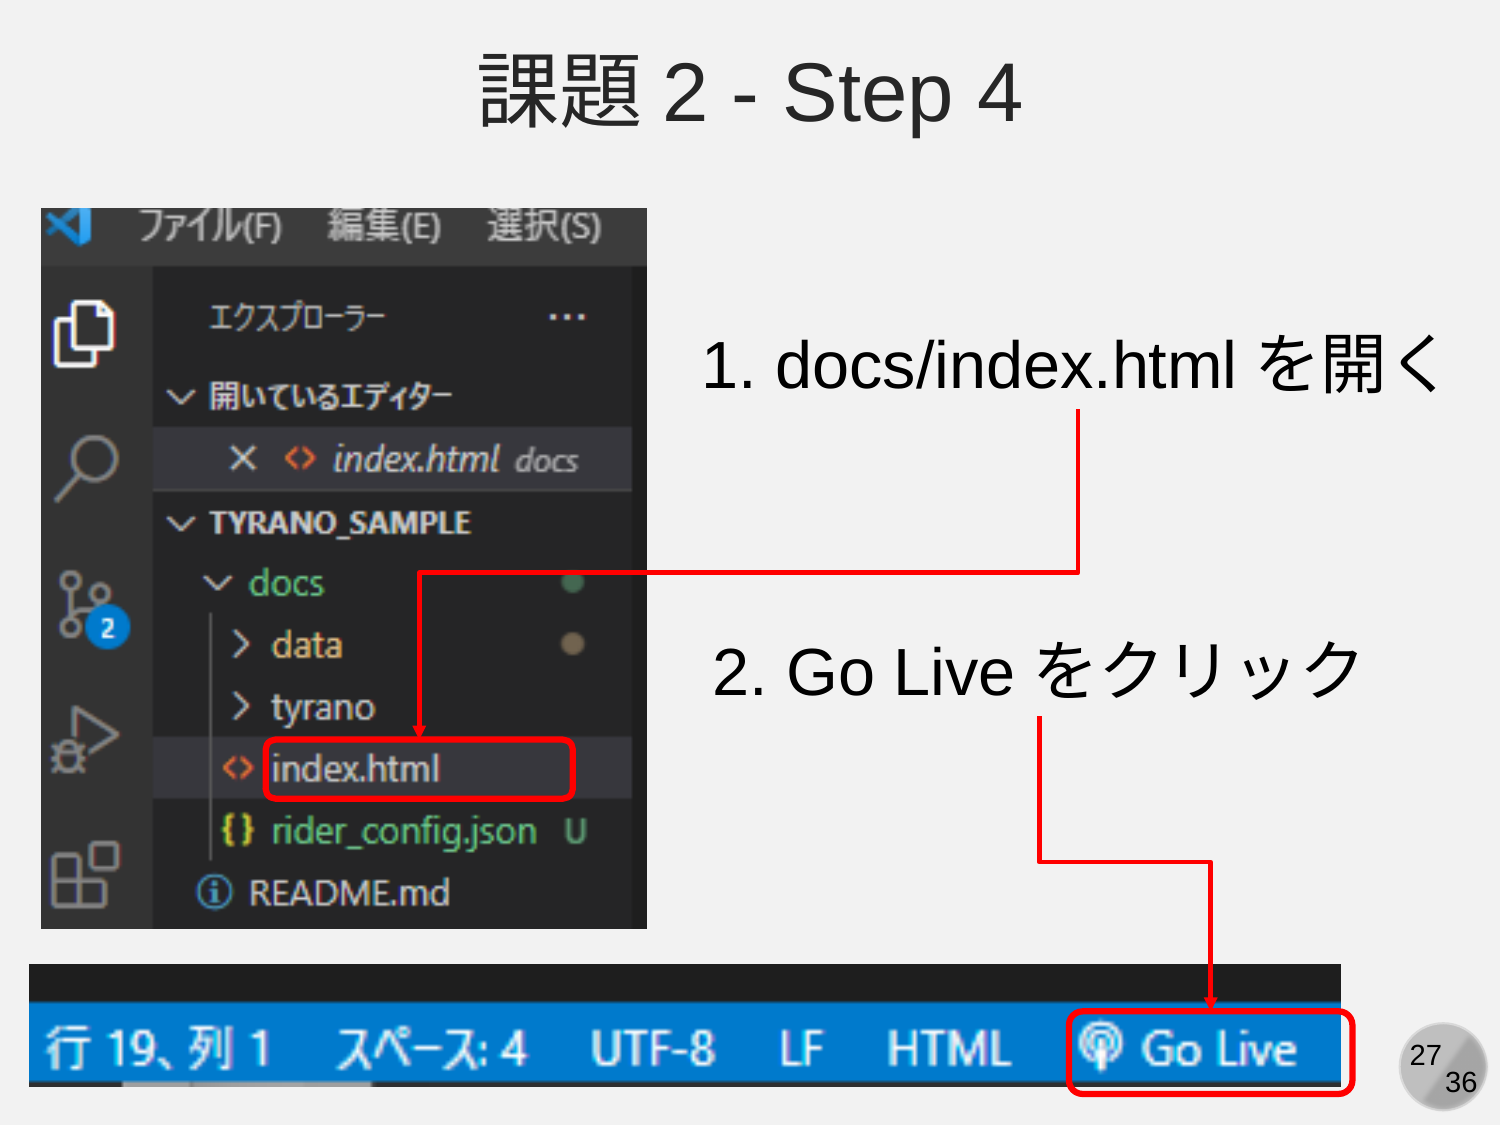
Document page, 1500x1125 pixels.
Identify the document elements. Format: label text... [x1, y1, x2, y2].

list 課題2 - Step 4 [0, 31, 1500, 155]
picture [29, 964, 1341, 1087]
text_box 1. docs/index.htmlを開く [914, 314, 1470, 410]
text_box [583, 245, 914, 905]
picture [41, 208, 647, 929]
text_box [1069, 1010, 1354, 1096]
text_box 2. Go Liveをクリック [914, 621, 1381, 717]
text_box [977, 778, 1272, 951]
